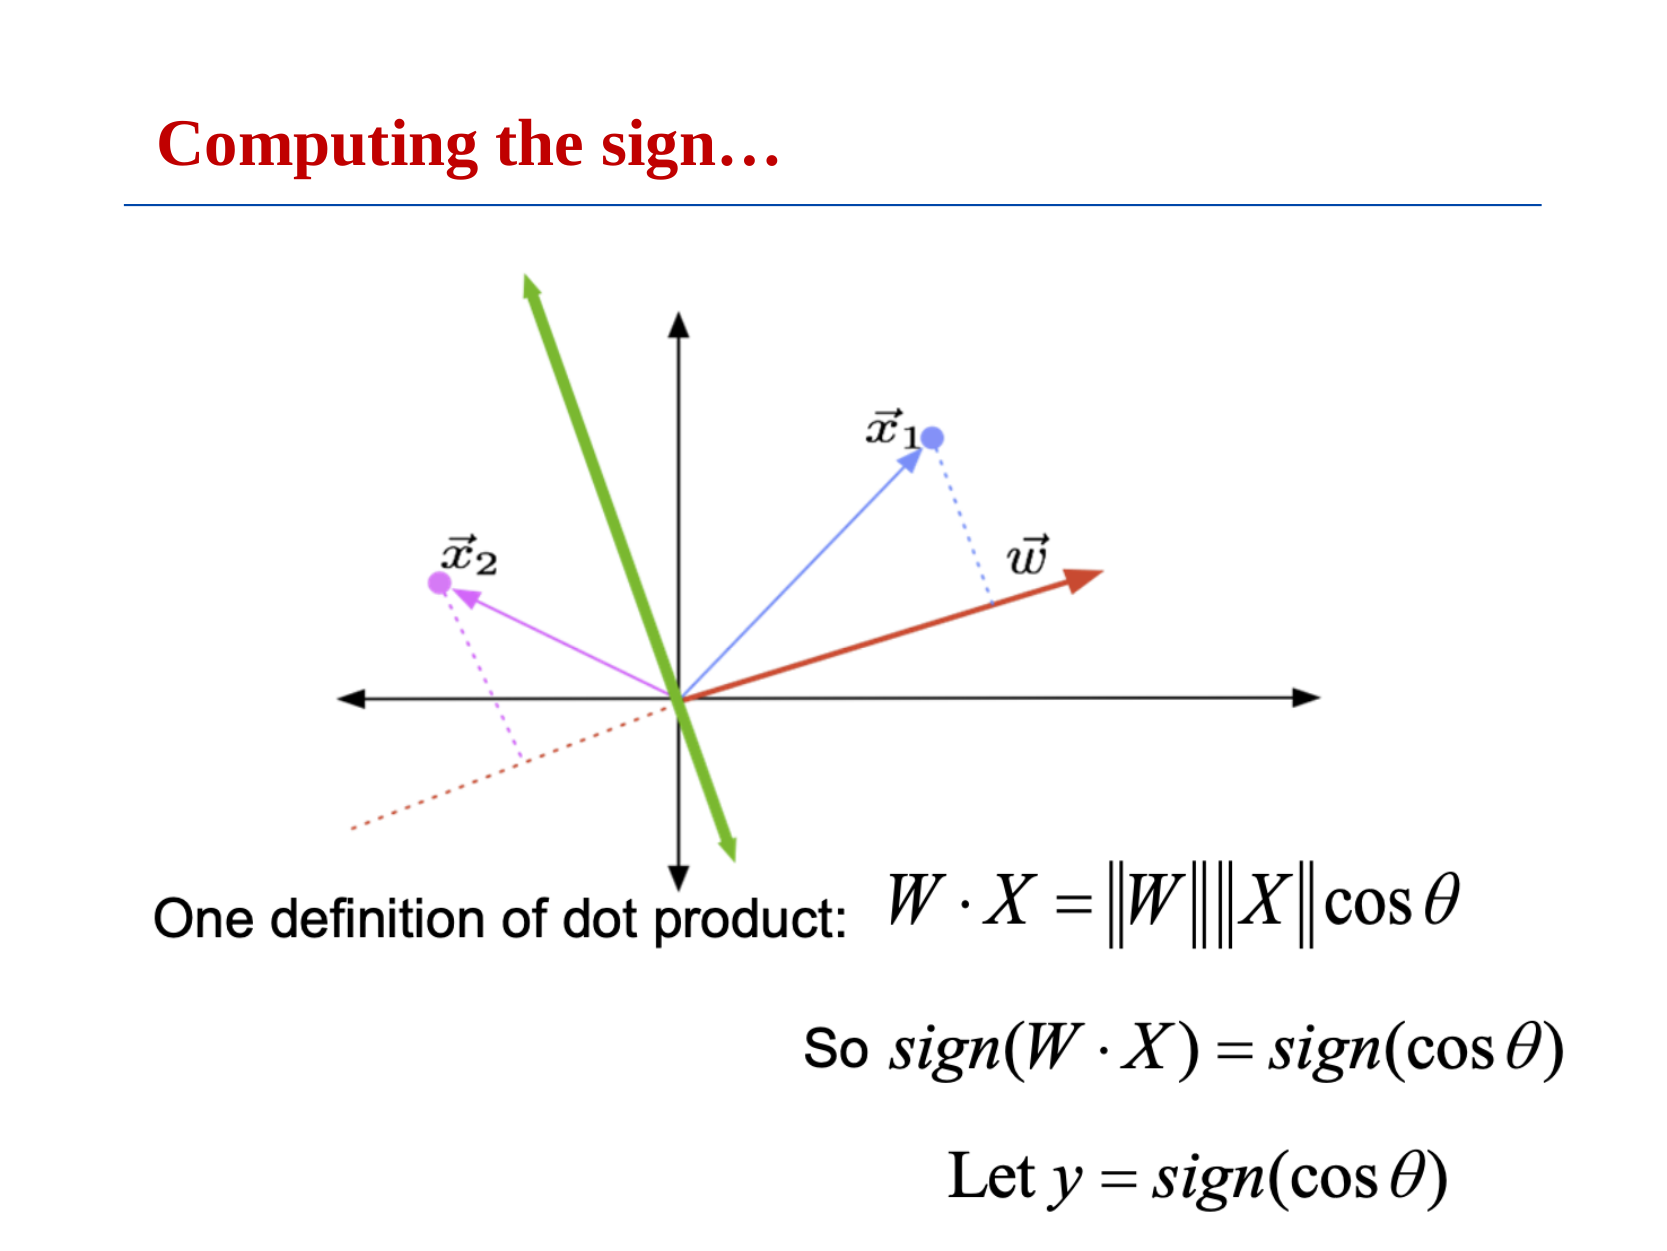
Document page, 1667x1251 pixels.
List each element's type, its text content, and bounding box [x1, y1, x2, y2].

picture [0, 256, 1667, 1250]
text_box Computing the sign… [140, 105, 784, 179]
